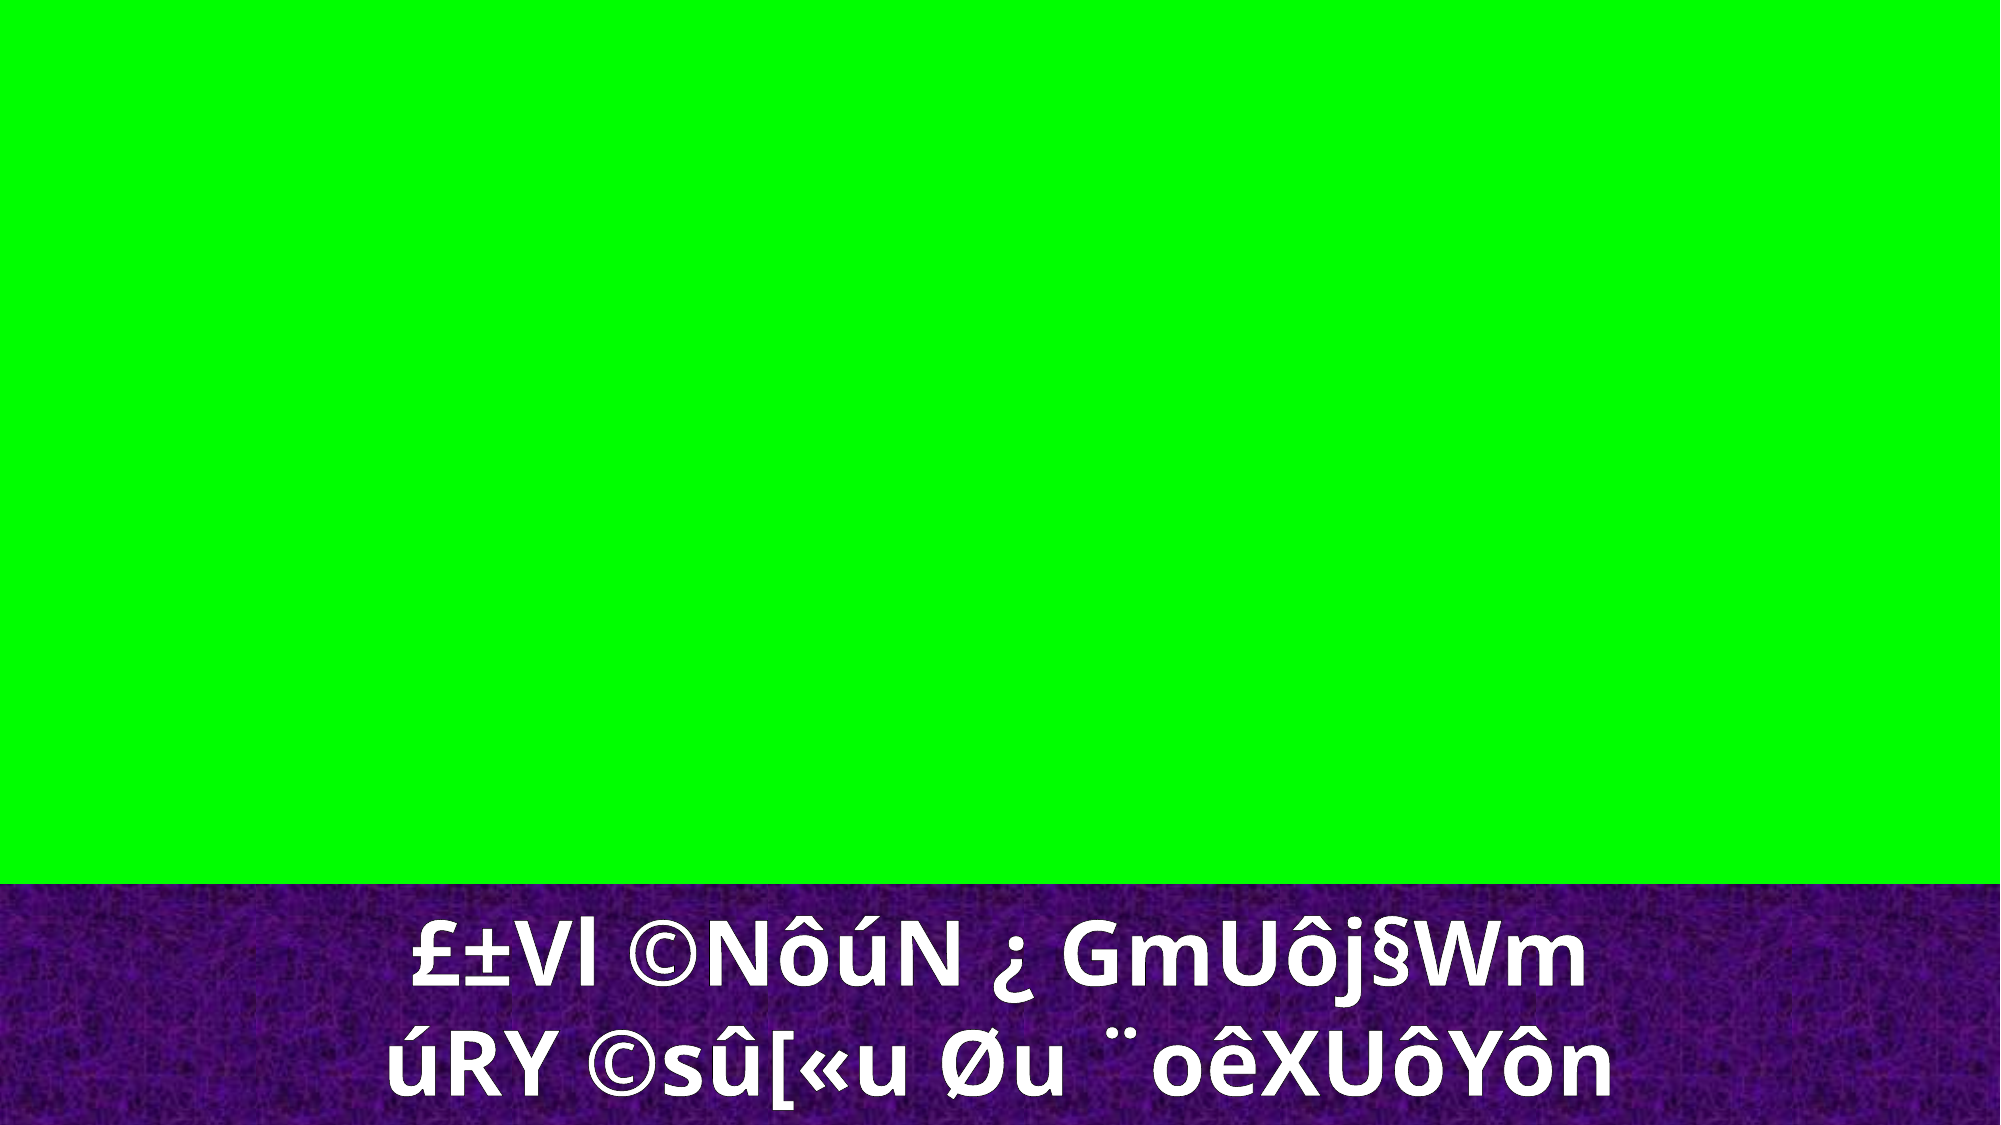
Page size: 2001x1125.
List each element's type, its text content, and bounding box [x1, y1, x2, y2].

text_box £±Vl ©NôúN ¿ GmUôj§Wm úRY ©sû[«u Øu ¨oêXUôYôn [0, 886, 2000, 1122]
